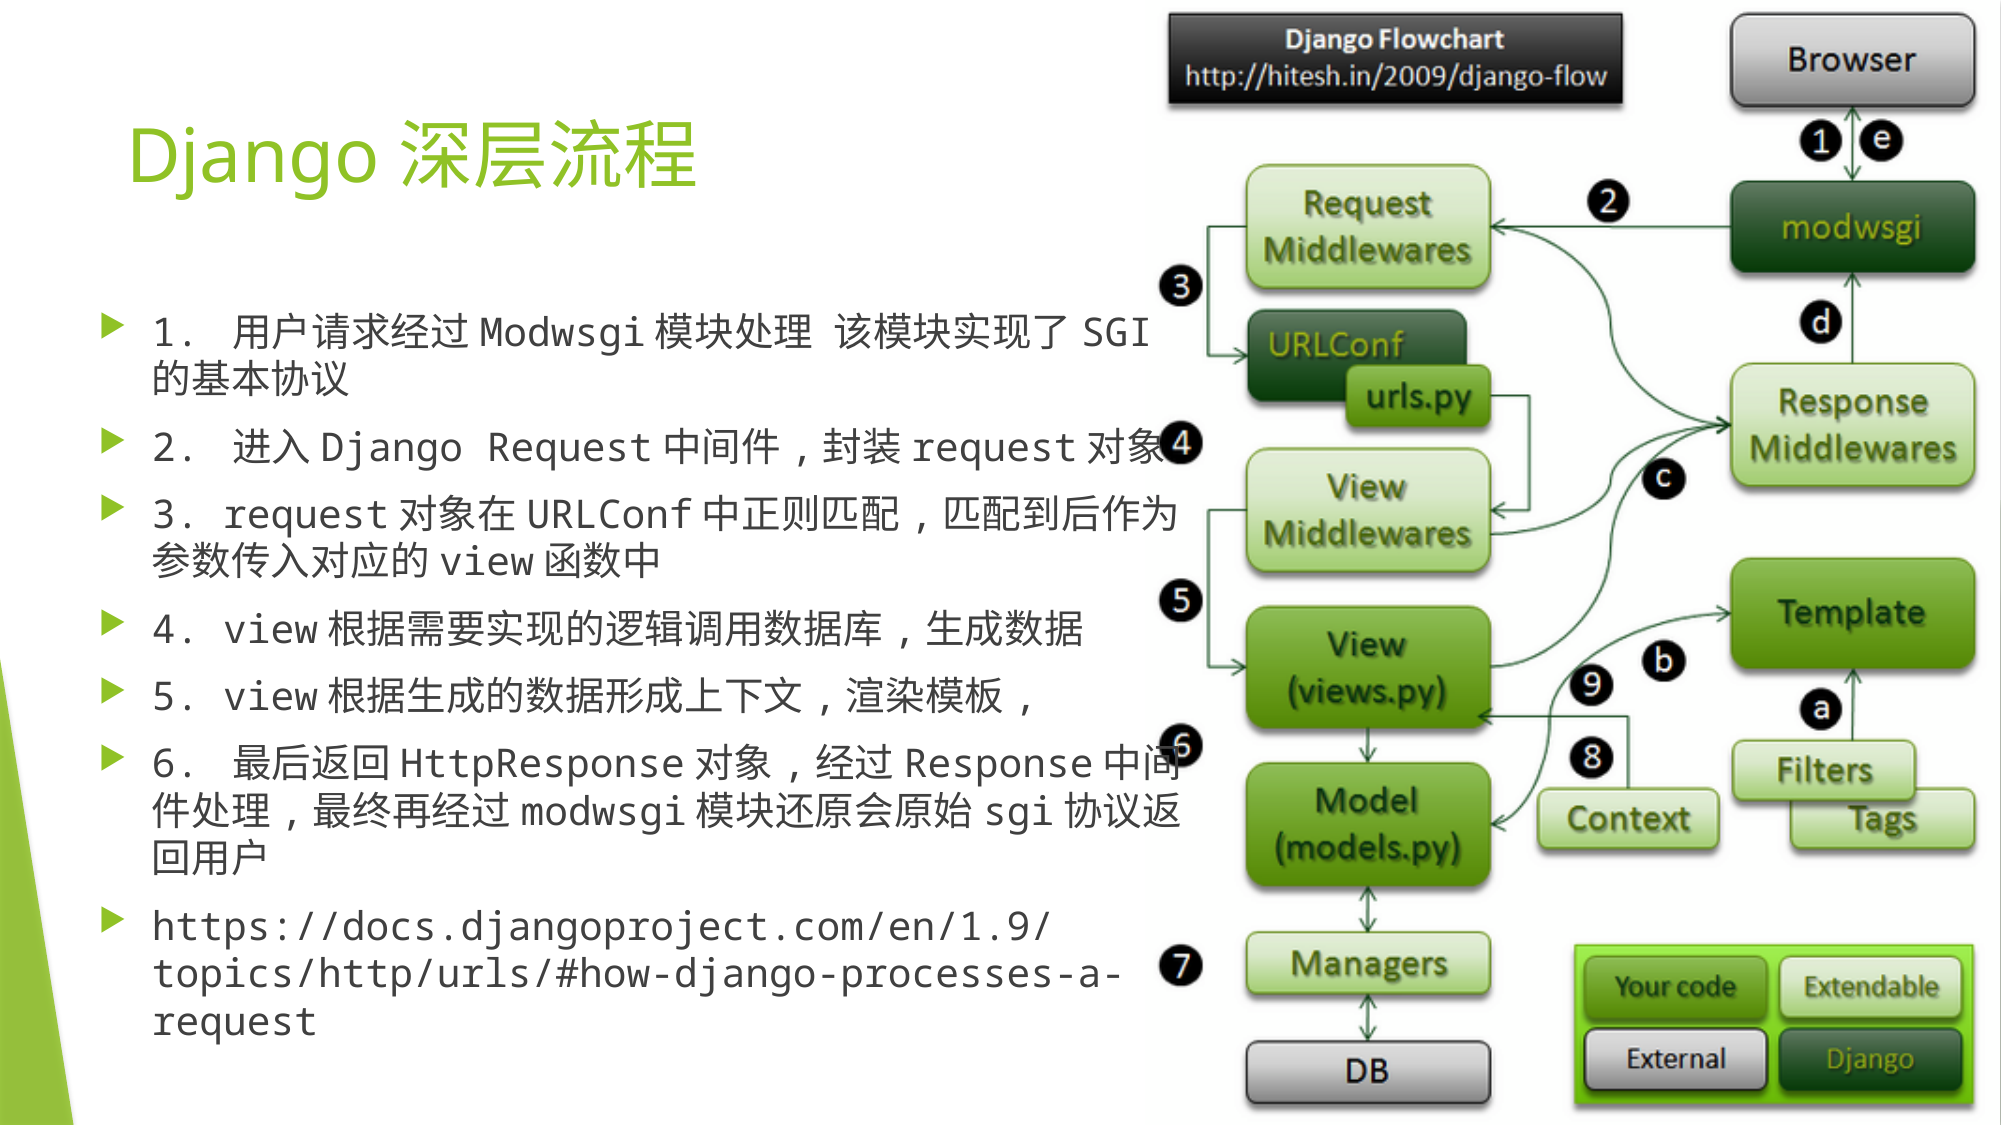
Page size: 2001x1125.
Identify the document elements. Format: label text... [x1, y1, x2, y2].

list 1. 用户请求经过Modwsgi模块处理 该模块实现了SGI的基本协议 2. 进入Django Request中间件,封装request对象 3. request对象在URLConf中正则匹配,匹配到后作为参数传入对应的view函数中 4. view根据需要实现的逻辑调用数据库,生成数据 5. view根据生成的数据形成上下文,渲染模板, 6. 最后返回HttpResponse对象,经过Response中间件处理,最终再经过modwsgi模块还原会原始sgi协议返回用户 https://docs.djangoproject.com/en/1.9/topics/http/urls/#how-django-processes-a-request [83, 299, 1139, 1063]
picture [1144, 0, 2000, 1125]
title Django深层流程 [111, 99, 1139, 299]
